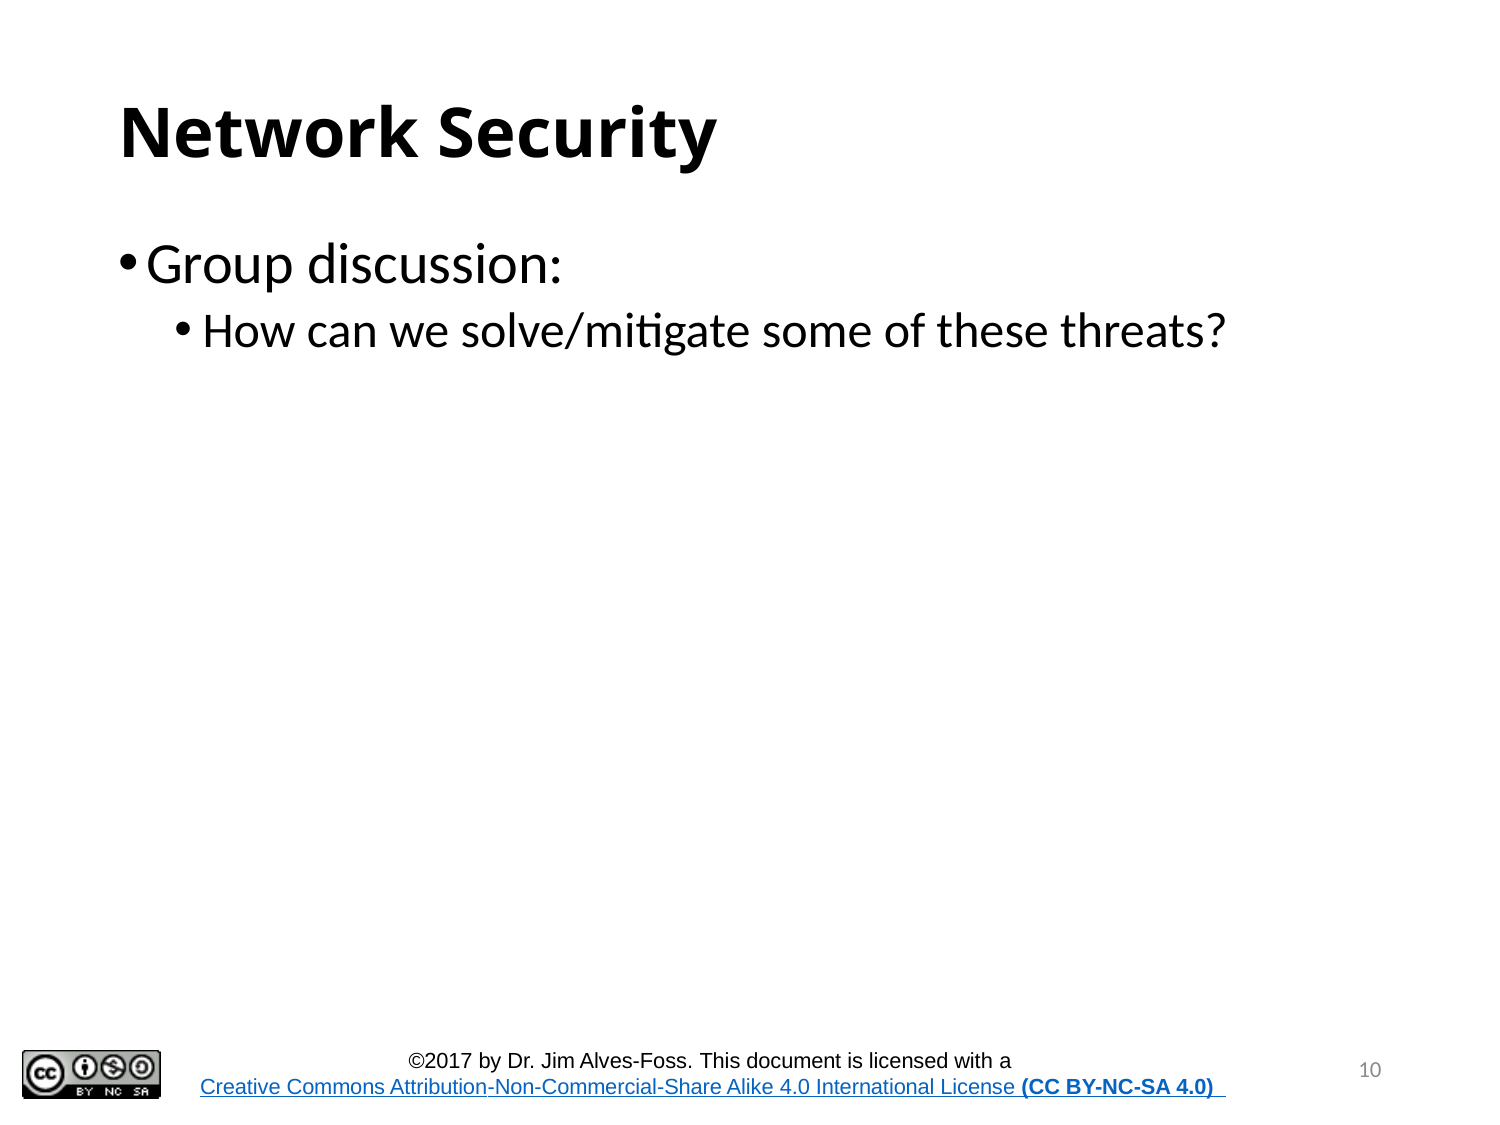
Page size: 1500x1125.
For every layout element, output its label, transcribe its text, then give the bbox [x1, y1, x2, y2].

list Group discussion: How can we solve/mitigate some of these threats? [102, 225, 1398, 1014]
title Network Security [102, 59, 1398, 211]
slide_number 10 [1315, 1038, 1397, 1099]
picture [22, 1050, 161, 1099]
